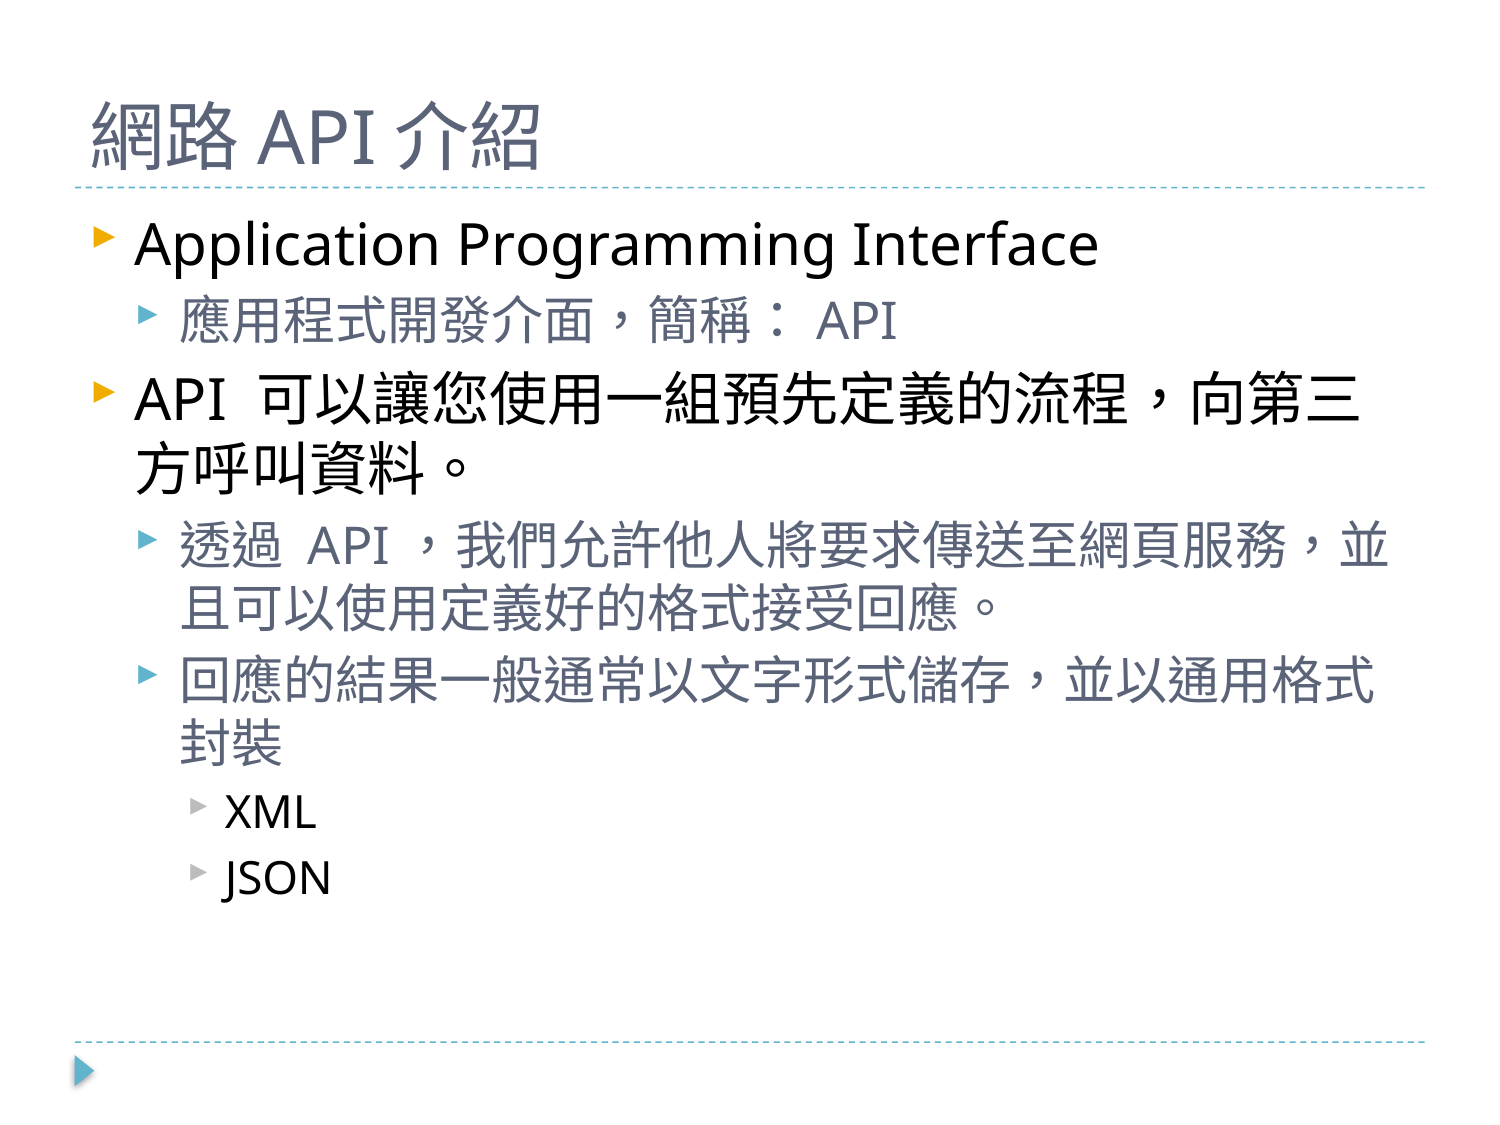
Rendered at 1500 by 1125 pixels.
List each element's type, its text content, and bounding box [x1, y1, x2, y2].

list Application Programming Interface 應用程式開發介面，簡稱：API API 可以讓您使用一組預先定義的流程，向第三方呼叫資料。 透過 API，我們允許他人將要求傳送至網頁服務，並且可以使用定義好的格式接受回應。 回應的結果一般通常以文字形式儲存，並以通用格式封裝 XML JSON [75, 200, 1425, 1010]
title 網路API介紹 [75, 24, 1425, 188]
